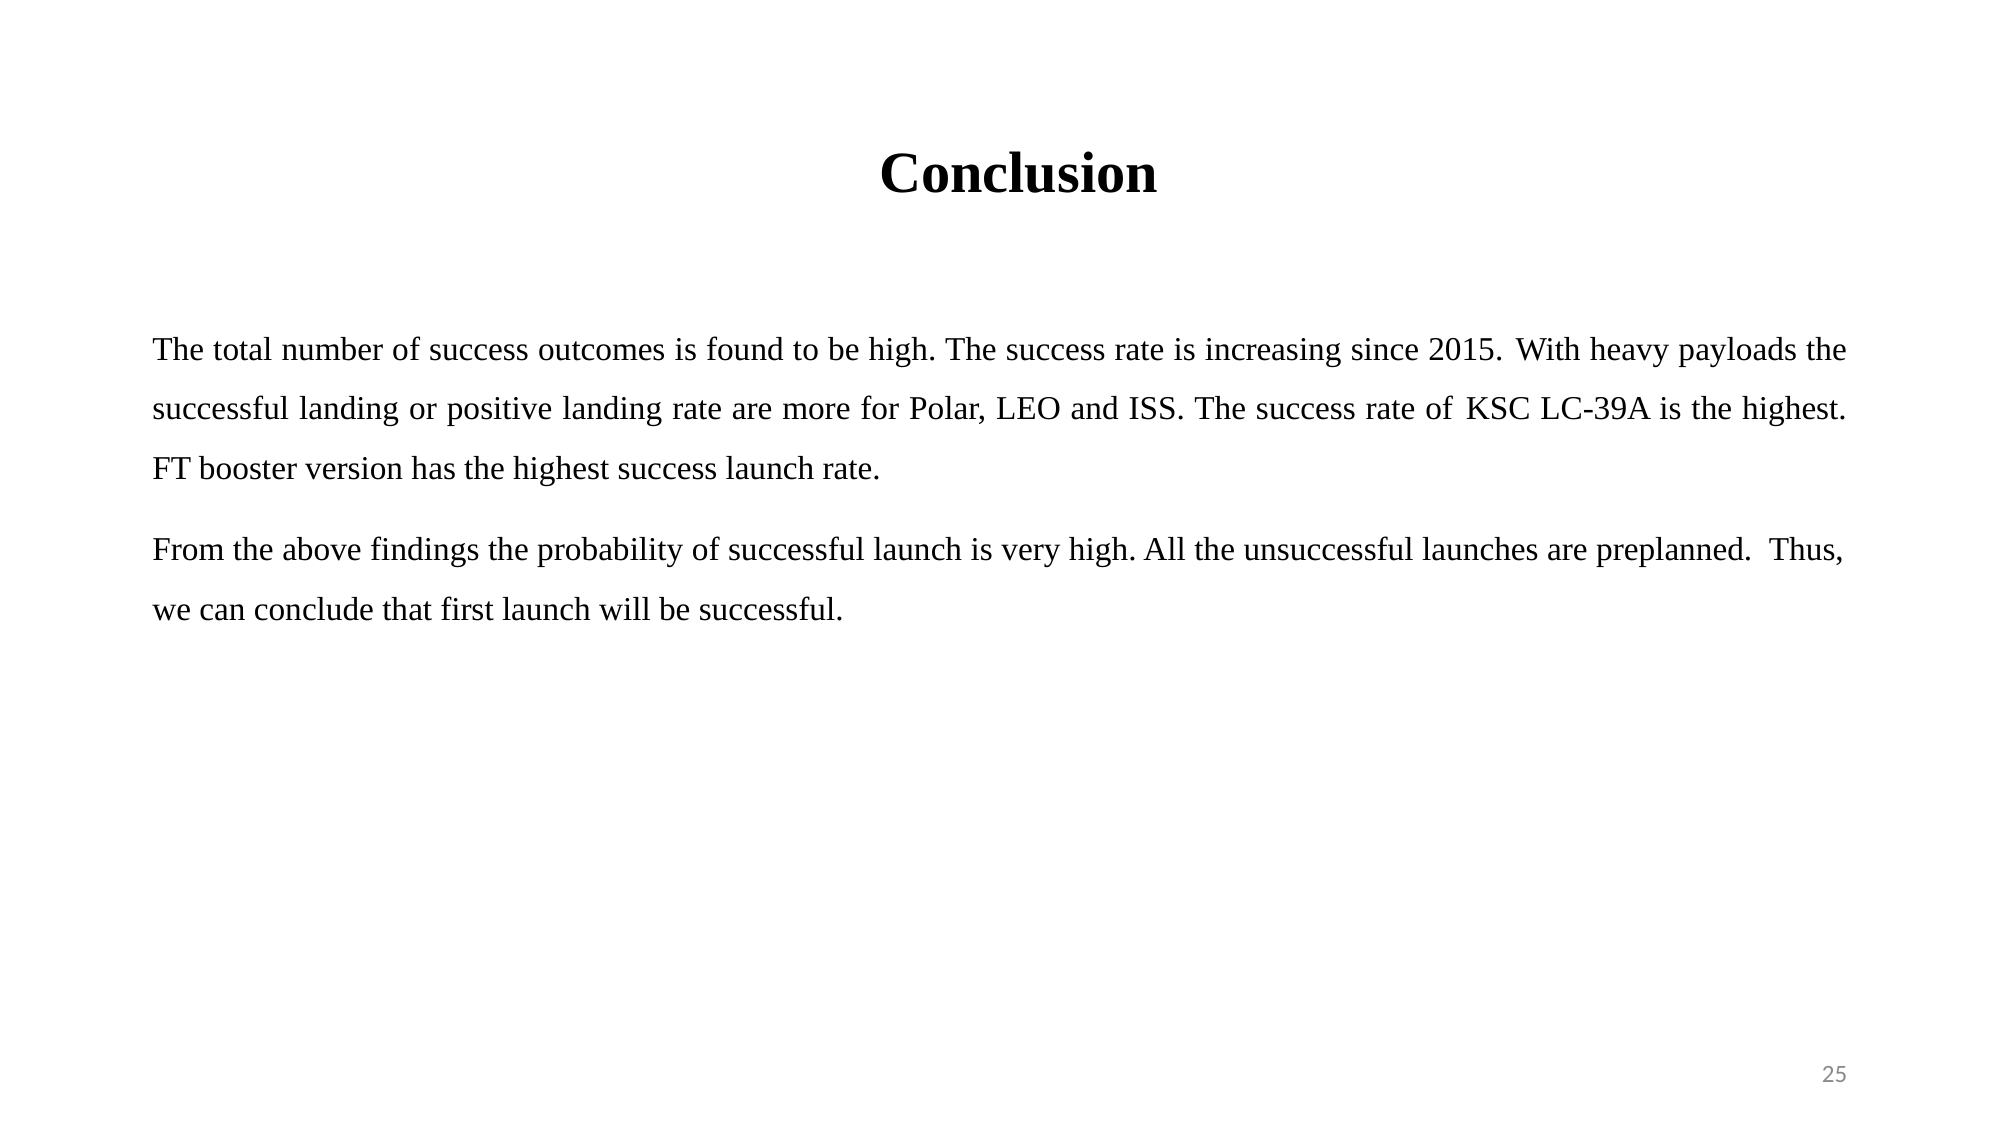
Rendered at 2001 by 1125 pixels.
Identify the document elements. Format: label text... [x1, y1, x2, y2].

slide_number 25 [1412, 1042, 1863, 1103]
list The total number of success outcomes is found to be high. The success rate is increasing since 2015. With heavy payloads the successful landing or positive landing rate are more for Polar, LEO and ISS. The success rate of KSC LC-39A is the highest. FT booster version has the highest success launch rate. From the above findings the probability of successful launch is very high. All the unsuccessful launches are preplanned. Thus, we can conclude that first launch will be successful. [137, 299, 1863, 1014]
title Conclusion [156, 64, 1882, 282]
